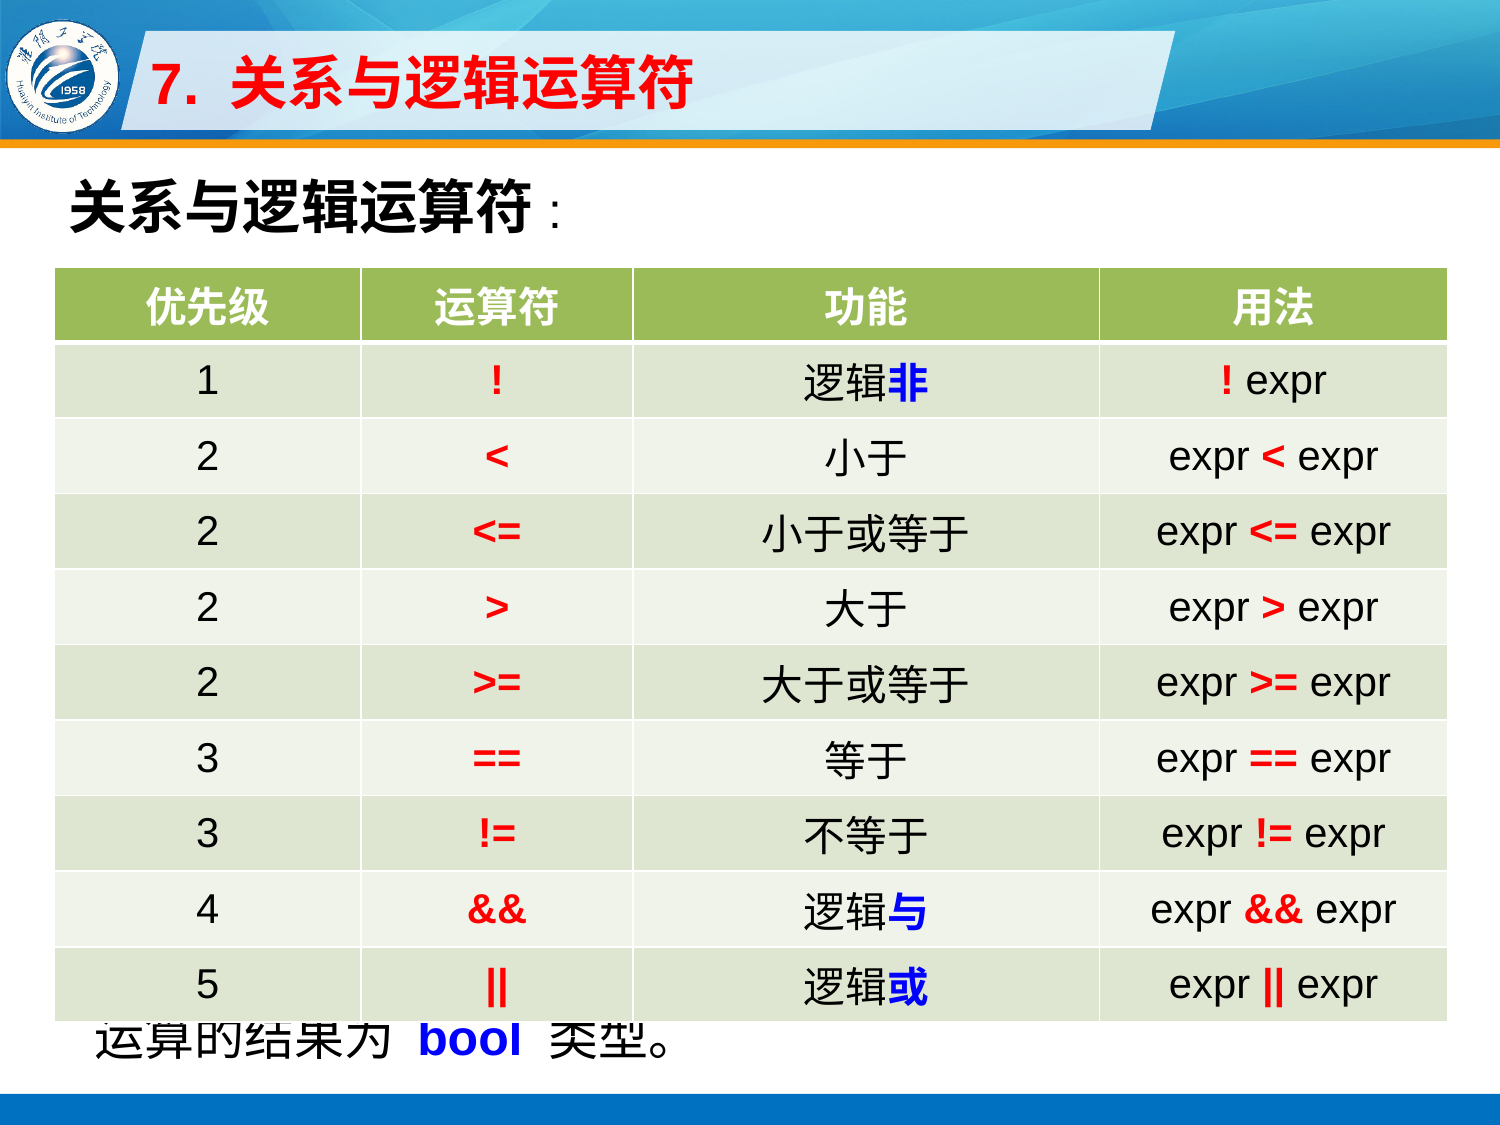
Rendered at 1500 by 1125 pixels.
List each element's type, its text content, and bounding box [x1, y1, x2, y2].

table_cell 4 [55, 872, 360, 946]
table_cell 2 [55, 570, 360, 644]
table_cell 1 [55, 345, 360, 417]
table_cell < [362, 419, 632, 493]
table_cell expr <= expr [1100, 494, 1447, 568]
table_cell expr && expr [1100, 872, 1447, 946]
table_cell 2 [55, 494, 360, 568]
picture [0, 0, 1500, 139]
table_cell > [362, 570, 632, 644]
table_cell 5 [55, 948, 360, 1021]
table_cell 2 [55, 419, 360, 493]
table_header 优先级 [55, 268, 360, 340]
table_cell 2 [55, 645, 360, 719]
table_header 用法 [1100, 268, 1447, 340]
table_header 运算符 [362, 268, 632, 340]
table_cell expr || expr [1100, 948, 1447, 1021]
table_cell && [362, 872, 632, 946]
table_cell expr != expr [1100, 796, 1447, 870]
table_cell 3 [55, 721, 360, 795]
table_cell 3 [55, 796, 360, 870]
list 关系与逻辑运算符: 说明: 关系与逻辑运算符的操作数通常为算术类型或指针类型, 运算的结果为 bool 类型。 [53, 149, 1447, 266]
table_cell 逻辑非 [634, 345, 1099, 417]
table_cell != [362, 796, 632, 870]
table_cell expr < expr [1100, 419, 1447, 493]
table_cell || [362, 948, 632, 1021]
table_cell 小于 [634, 419, 1099, 493]
table_header 功能 [634, 268, 1099, 340]
list 关系与逻辑运算符: 说明: 关系与逻辑运算符的操作数通常为算术类型或指针类型, 运算的结果为 bool 类型。 [53, 1023, 1447, 1094]
table_cell 大于或等于 [634, 645, 1099, 719]
table_cell == [362, 721, 632, 795]
table_cell 等于 [634, 721, 1099, 795]
table_cell 小于或等于 [634, 494, 1099, 568]
table_cell expr == expr [1100, 721, 1447, 795]
title 7. 关系与逻辑运算符 [135, 39, 1176, 123]
table_cell expr >= expr [1100, 645, 1447, 719]
table_cell ! expr [1100, 345, 1447, 417]
table_cell >= [362, 645, 632, 719]
table_cell 逻辑与 [634, 872, 1099, 946]
table_cell 不等于 [634, 796, 1099, 870]
table_cell ! [362, 345, 632, 417]
table_cell <= [362, 494, 632, 568]
table_cell 逻辑或 [634, 948, 1099, 1021]
table_cell expr > expr [1100, 570, 1447, 644]
table_cell 大于 [634, 570, 1099, 644]
